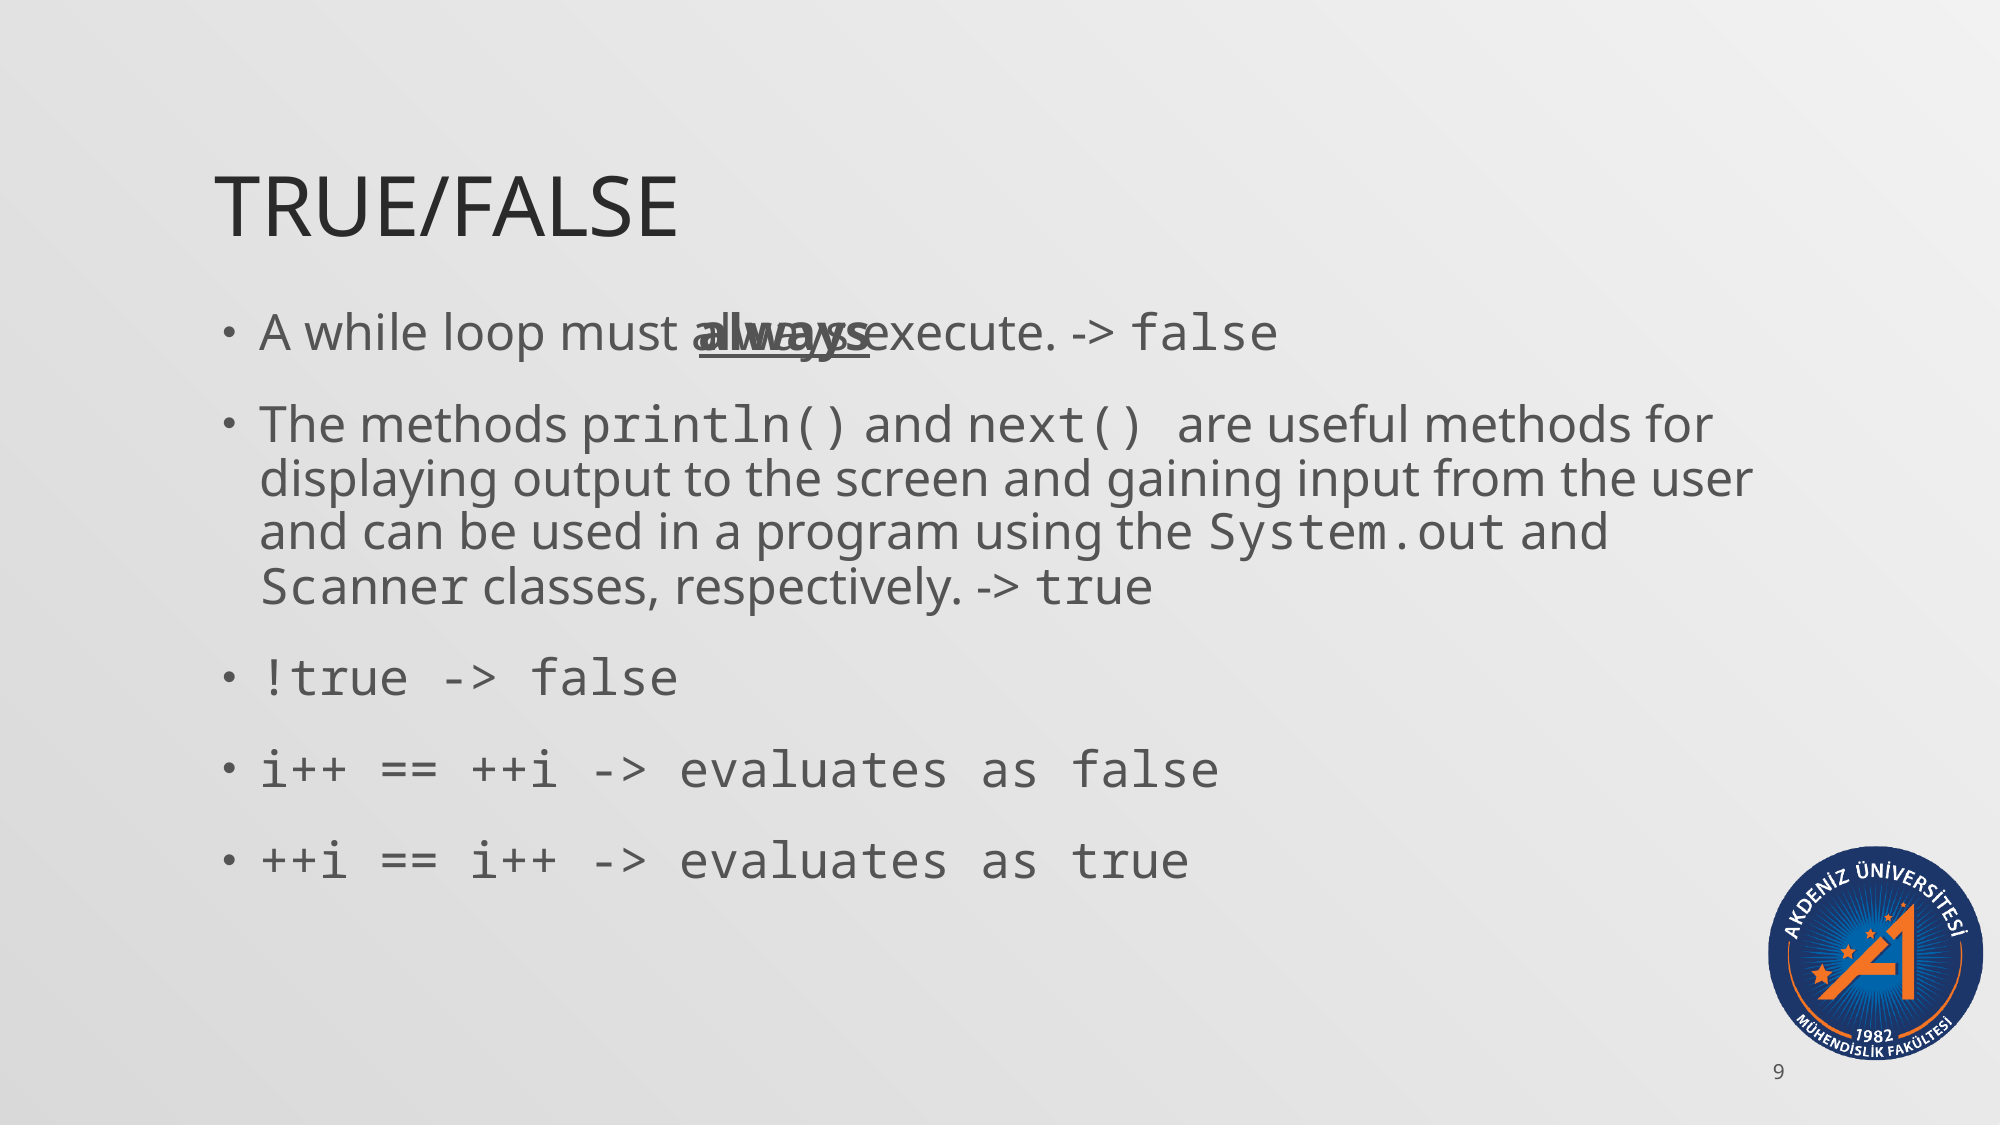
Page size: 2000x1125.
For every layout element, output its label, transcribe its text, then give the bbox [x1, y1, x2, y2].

slide_number 9 [1612, 1057, 1800, 1088]
picture [1767, 843, 1985, 1061]
title True/False [199, 45, 1800, 263]
list A while loop must always execute. -> false The methods println() and next() are useful methods for displaying output to the screen and gaining input from the user and can be used in a program using the System.out and Scanner classes, respectively. -> true !true -> false i++ == ++i -> evaluates as false ++i == i++ -> evaluates as true [199, 299, 1800, 1013]
text_box always [683, 299, 886, 369]
